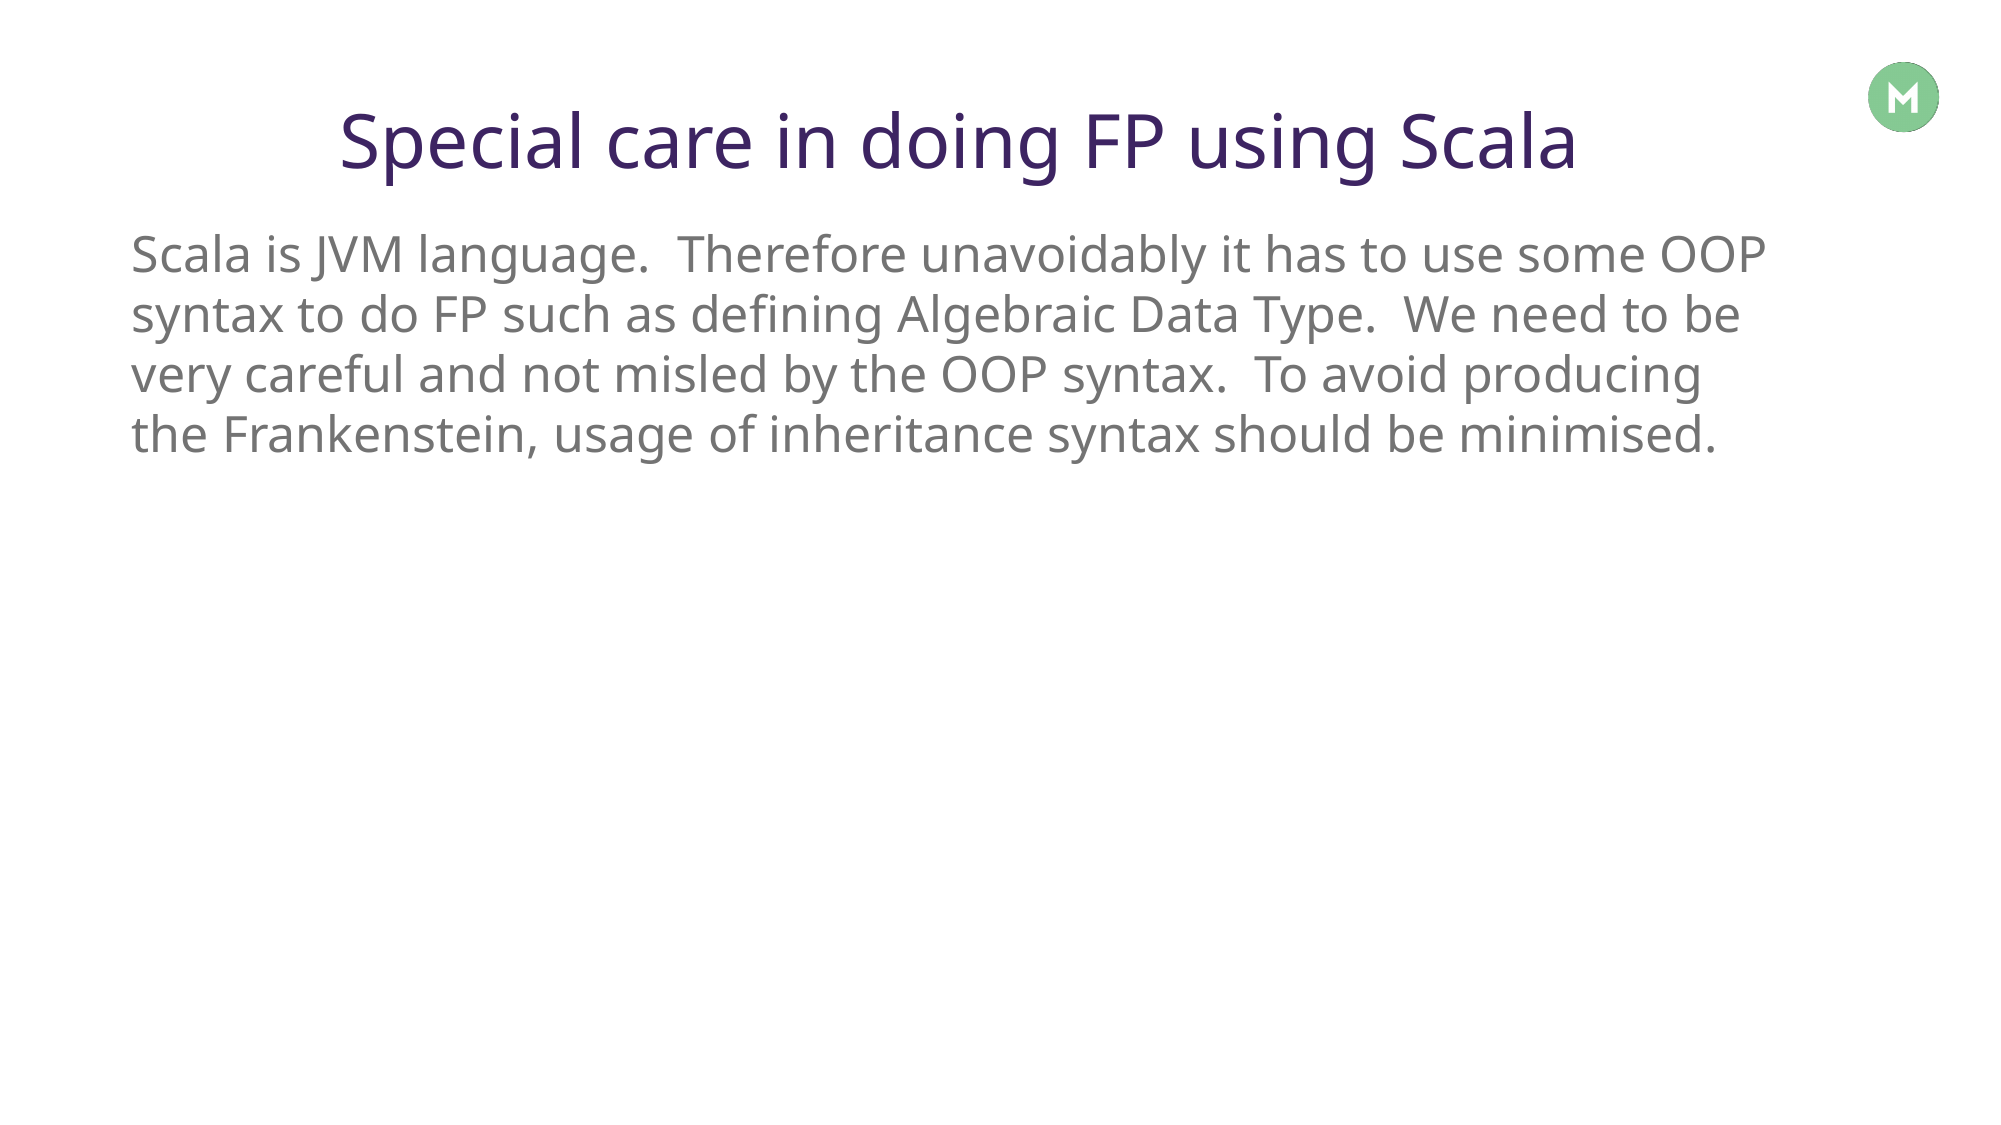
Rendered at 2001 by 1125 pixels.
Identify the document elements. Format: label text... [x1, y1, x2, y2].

title Special care in doing FP using Scala [118, 86, 1802, 190]
list Scala is JVM language. Therefore unavoidably it has to use some OOP syntax to do FP such as defining Algebraic Data Type. We need to be very careful and not misled by the OOP syntax. To avoid producing the Frankenstein, usage of inheritance syntax should be minimised. [117, 214, 1800, 1097]
picture [1863, 46, 1944, 150]
